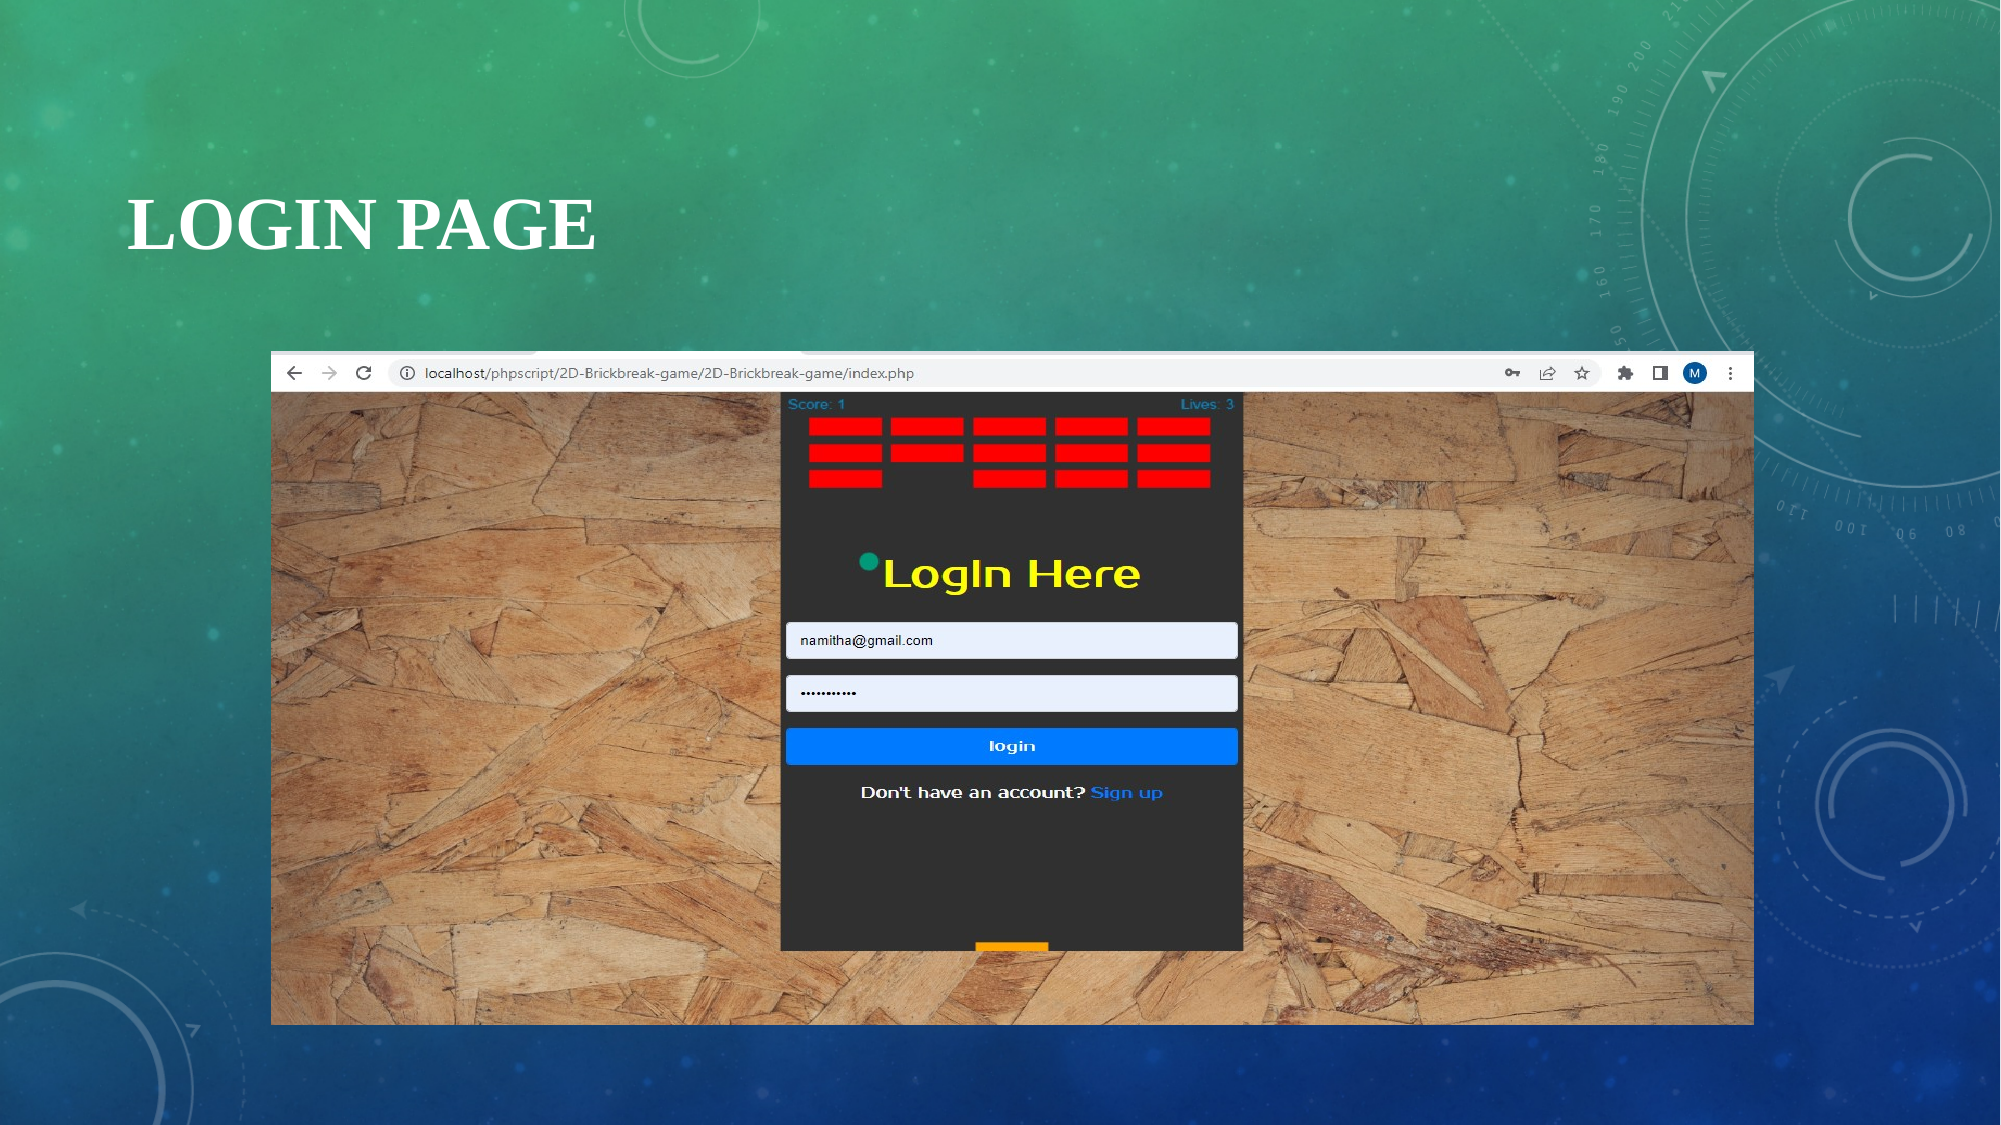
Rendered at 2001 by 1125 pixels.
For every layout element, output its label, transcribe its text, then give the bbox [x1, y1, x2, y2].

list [271, 350, 1754, 1026]
title Login page [112, 99, 1775, 339]
picture [0, 0, 2001, 1125]
